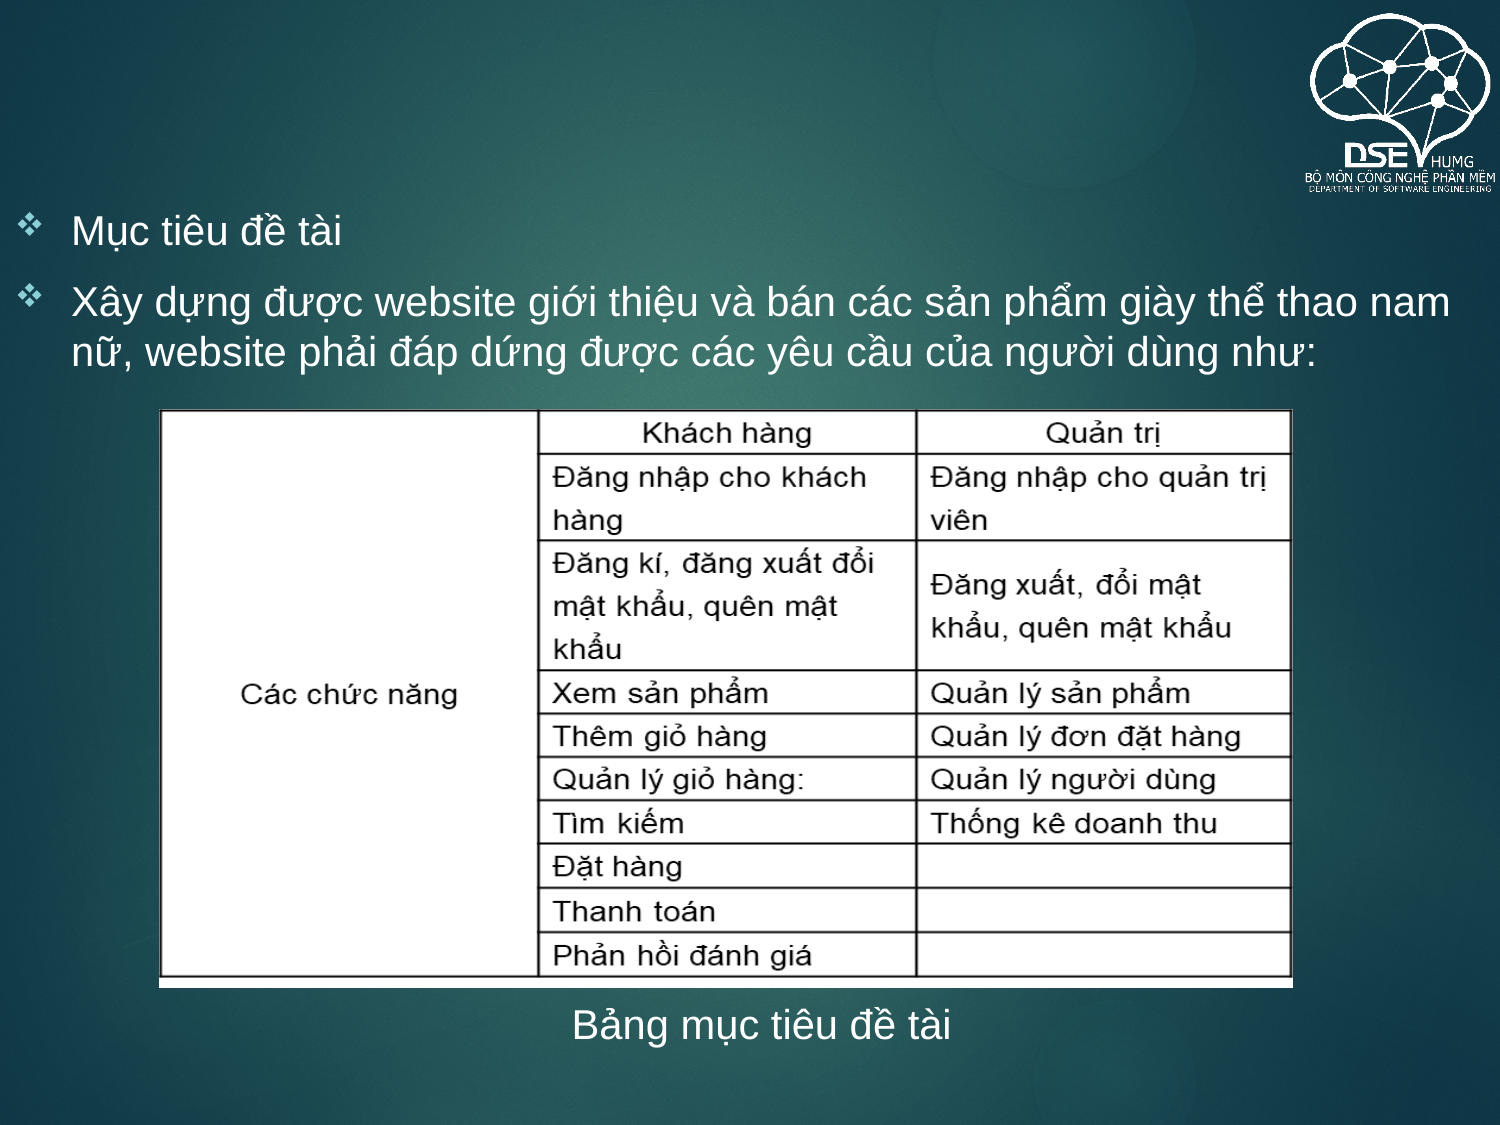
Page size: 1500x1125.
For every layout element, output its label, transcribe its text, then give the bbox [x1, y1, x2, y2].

text_box Mục tiêu đề tài Xây dựng được website giới thiệu và bán các sản phẩm giày thể thao nam nữ, website phải đáp dứng được các yêu cầu của người dùng như: [0, 196, 1492, 1106]
picture [1234, 0, 1500, 256]
picture [159, 408, 1294, 988]
text_box Bảng mục tiêu đề tài [465, 998, 1059, 1048]
